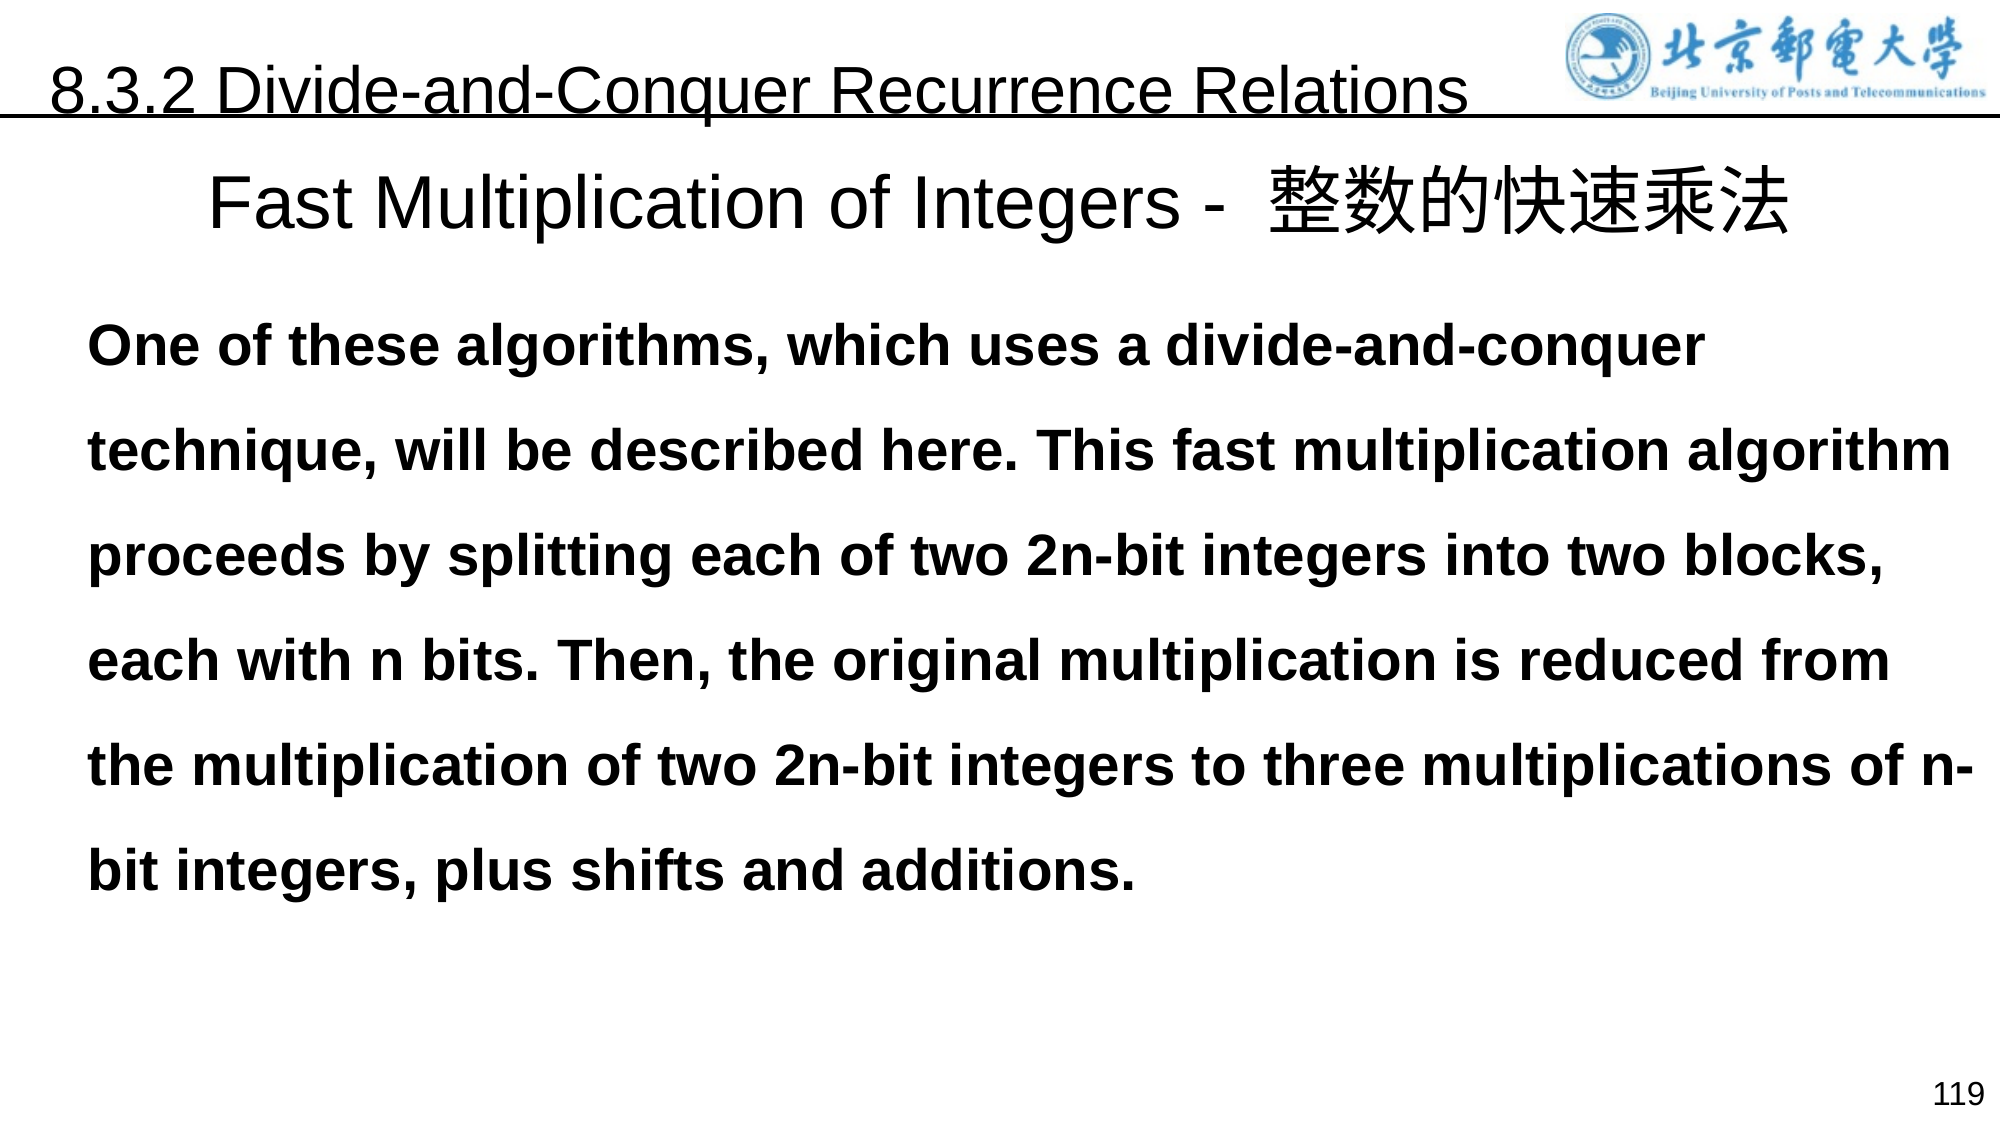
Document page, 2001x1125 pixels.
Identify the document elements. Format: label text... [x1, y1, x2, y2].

text_box Fast Multiplication of Integers - 整数的快速乘法 [0, 145, 2000, 251]
picture [1849, 13, 1988, 101]
text_box 8.3.2 Divide-and-Conquer Recurrence Relations [34, 0, 1849, 135]
text_box One of these algorithms, which uses a divide-and-conquer technique, will be described here. This fast multiplication algorithm proceeds by splitting each of two 2n-bit integers into two blocks, each with n bits. Then, the original multiplication is reduced from the multiplication of two 2n-bit integers to three multiplications of n-bit integers, plus shifts and additions. [7, 264, 1993, 1032]
